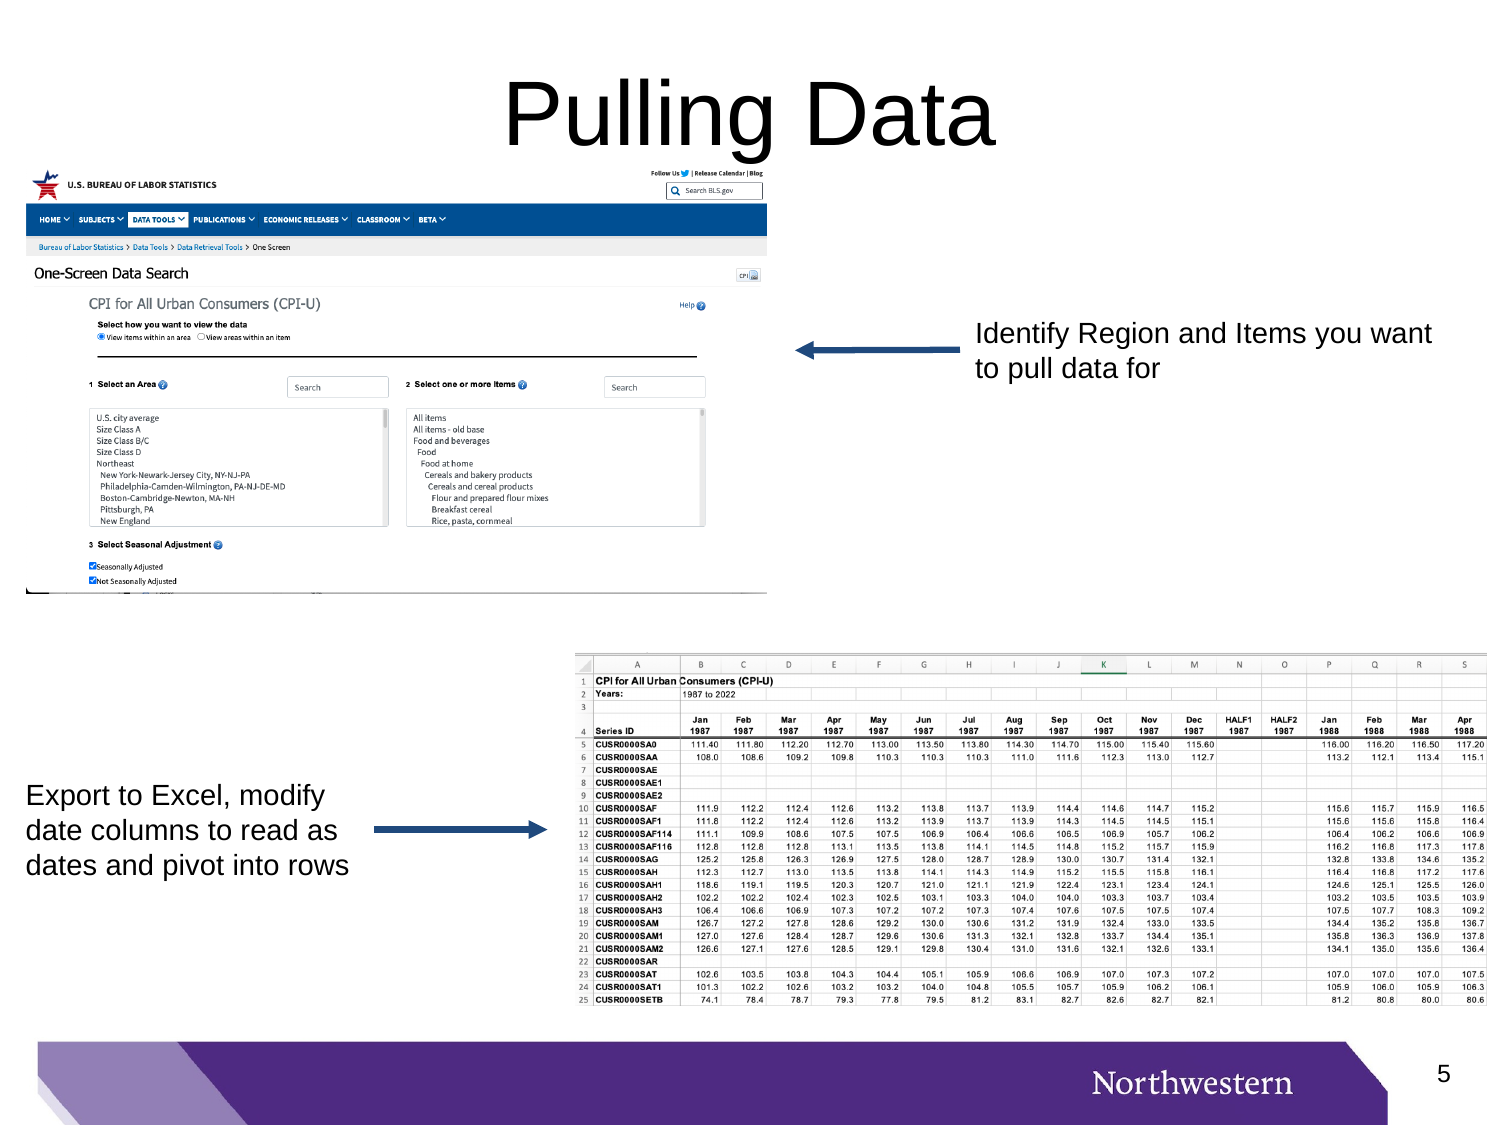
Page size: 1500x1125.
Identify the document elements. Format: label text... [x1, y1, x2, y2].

title Pulling Data [75, 14, 1425, 203]
text_box Export to Excel, modify date columns to read as dates and pivot into rows [10, 761, 403, 897]
picture [0, 0, 1500, 1125]
text_box Identify Region and Items you want to pull data for [960, 299, 1448, 400]
slide_number ‹#› [1367, 1042, 1466, 1103]
